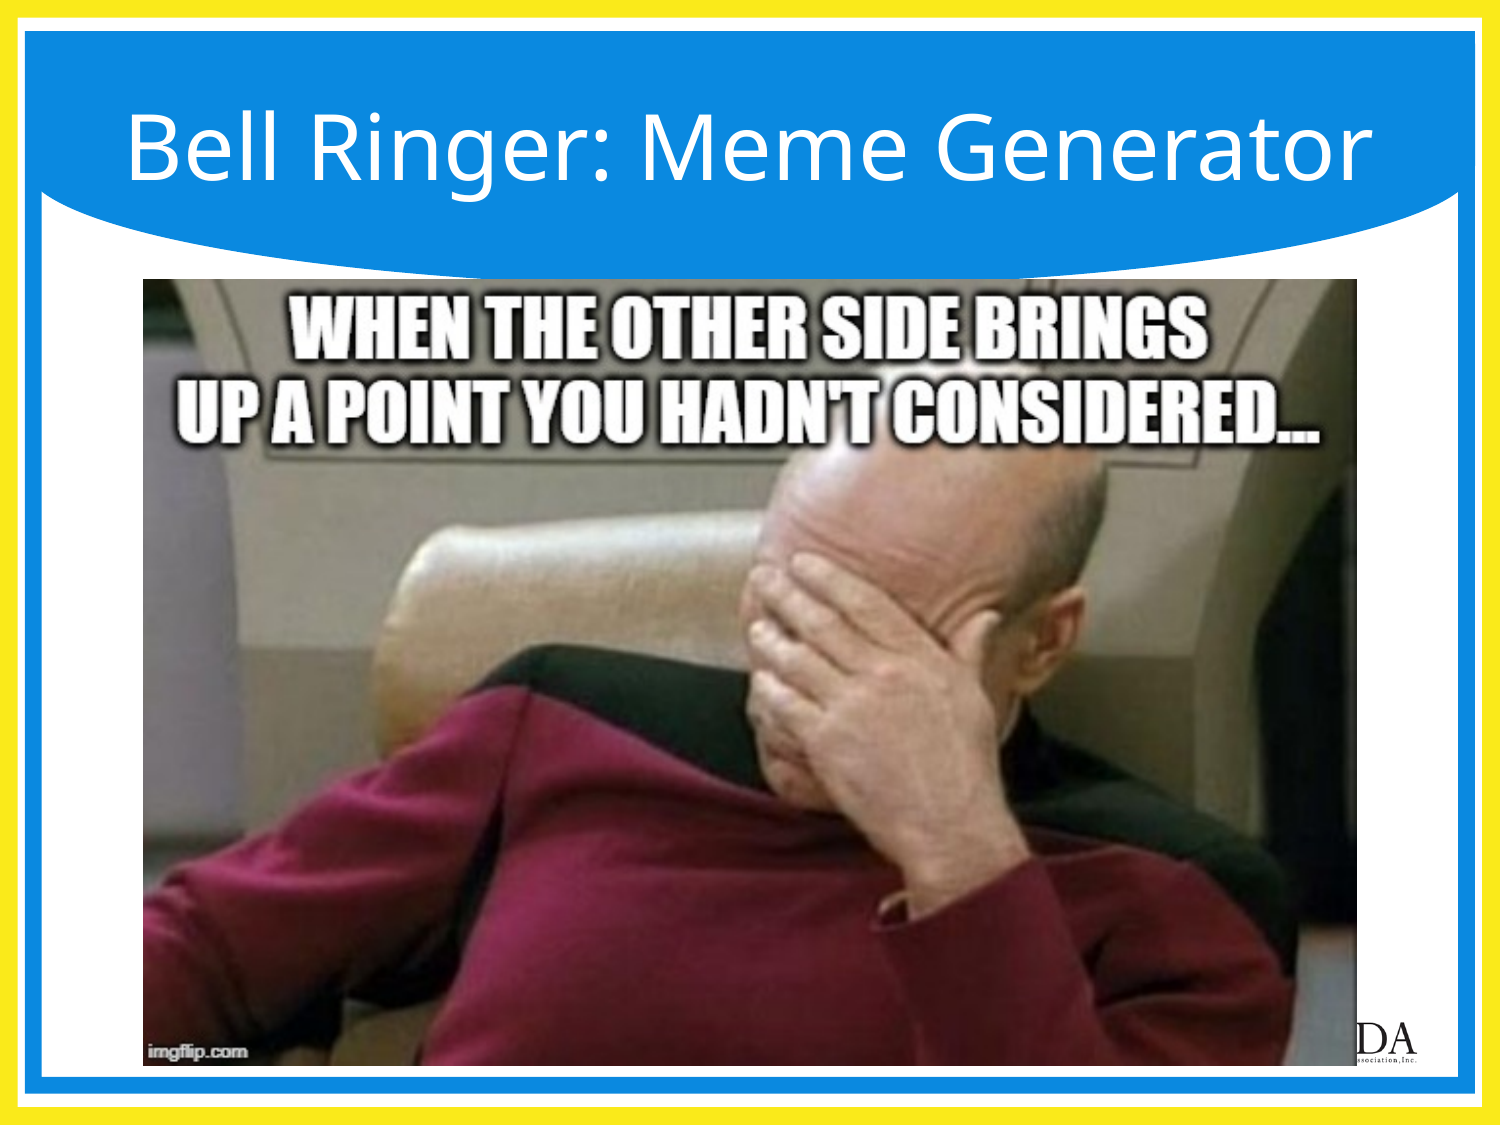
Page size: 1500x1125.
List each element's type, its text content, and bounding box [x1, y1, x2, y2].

picture [142, 279, 1448, 1068]
title Bell Ringer: Meme Generator [75, 50, 1425, 238]
